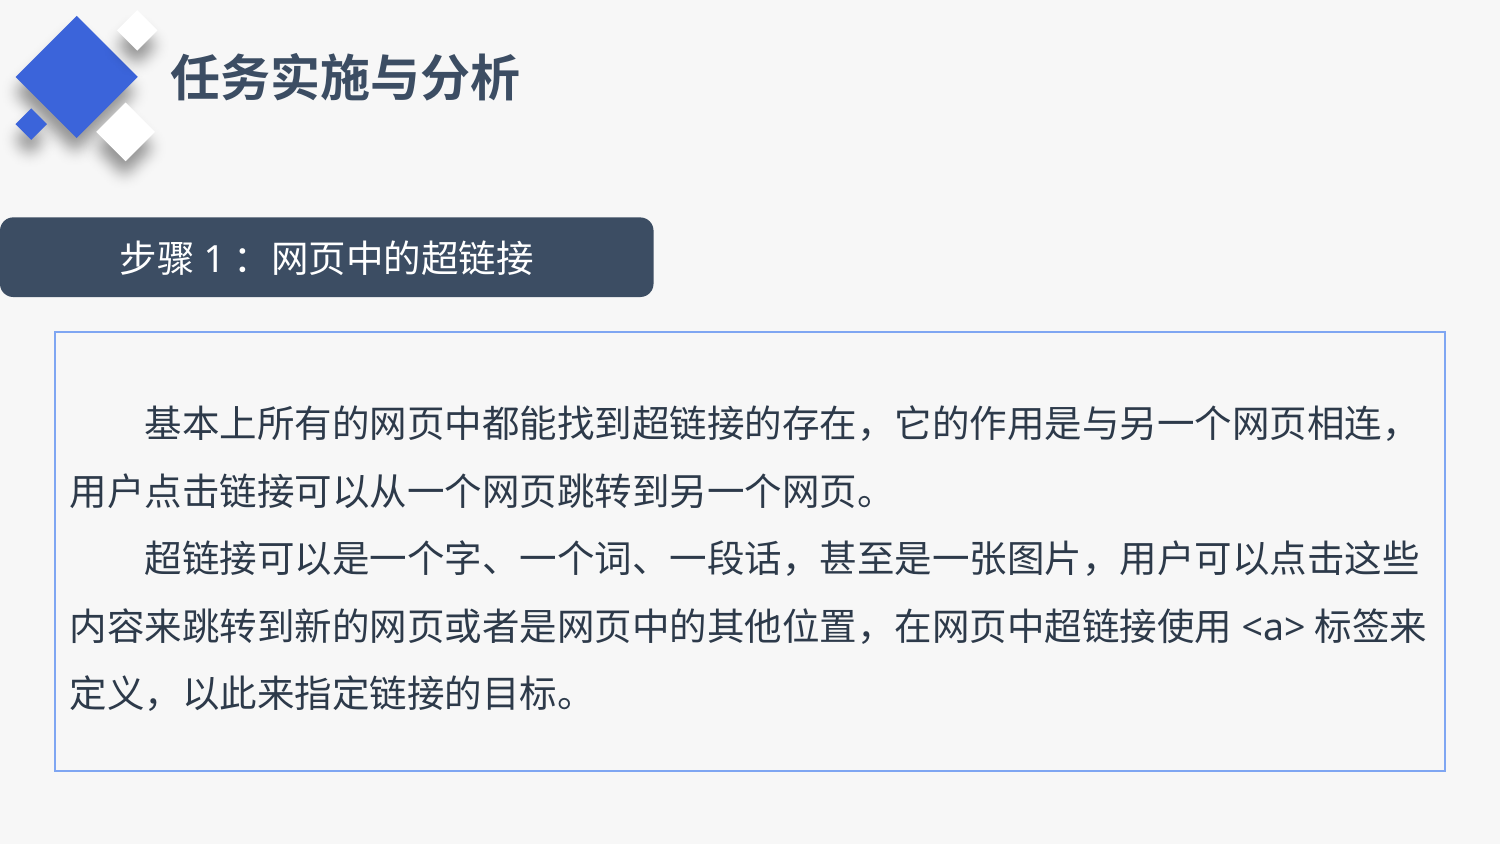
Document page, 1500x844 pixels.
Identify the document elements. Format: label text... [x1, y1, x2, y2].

text_box 任务实施与分析 [155, 39, 536, 114]
text_box [14, 14, 140, 140]
text_box 基本上所有的网页中都能找到超链接的存在，它的作用是与另一个网页相连，用户点击链接可以从一个网页跳转到另一个网页。 超链接可以是一个字、一个词、一段话，甚至是一张图片，用户可以点击这些内容来跳转到新的网页或者是网页中的其他位置，在网页中超链接使用<a>标签来定义，以此来指定链接的目标。 [54, 331, 1446, 772]
text_box [115, 8, 159, 53]
text_box 步骤1：网页中的超链接 [0, 216, 655, 299]
text_box [94, 101, 157, 163]
text_box [13, 106, 49, 142]
